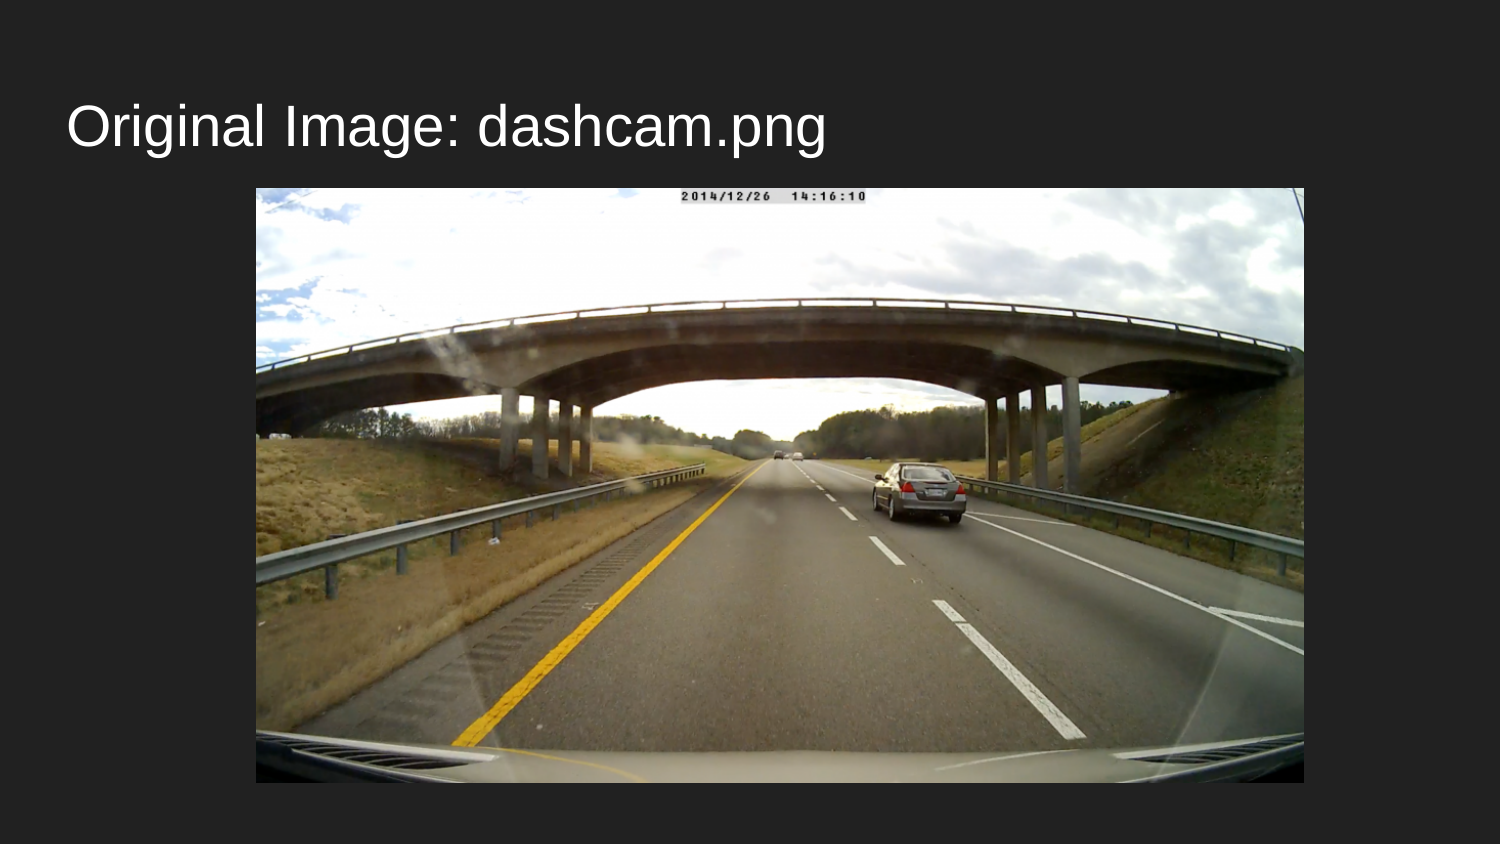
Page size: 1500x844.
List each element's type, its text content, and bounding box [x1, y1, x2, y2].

picture [256, 188, 1304, 784]
title Original Image: dashcam.png [51, 72, 1449, 167]
